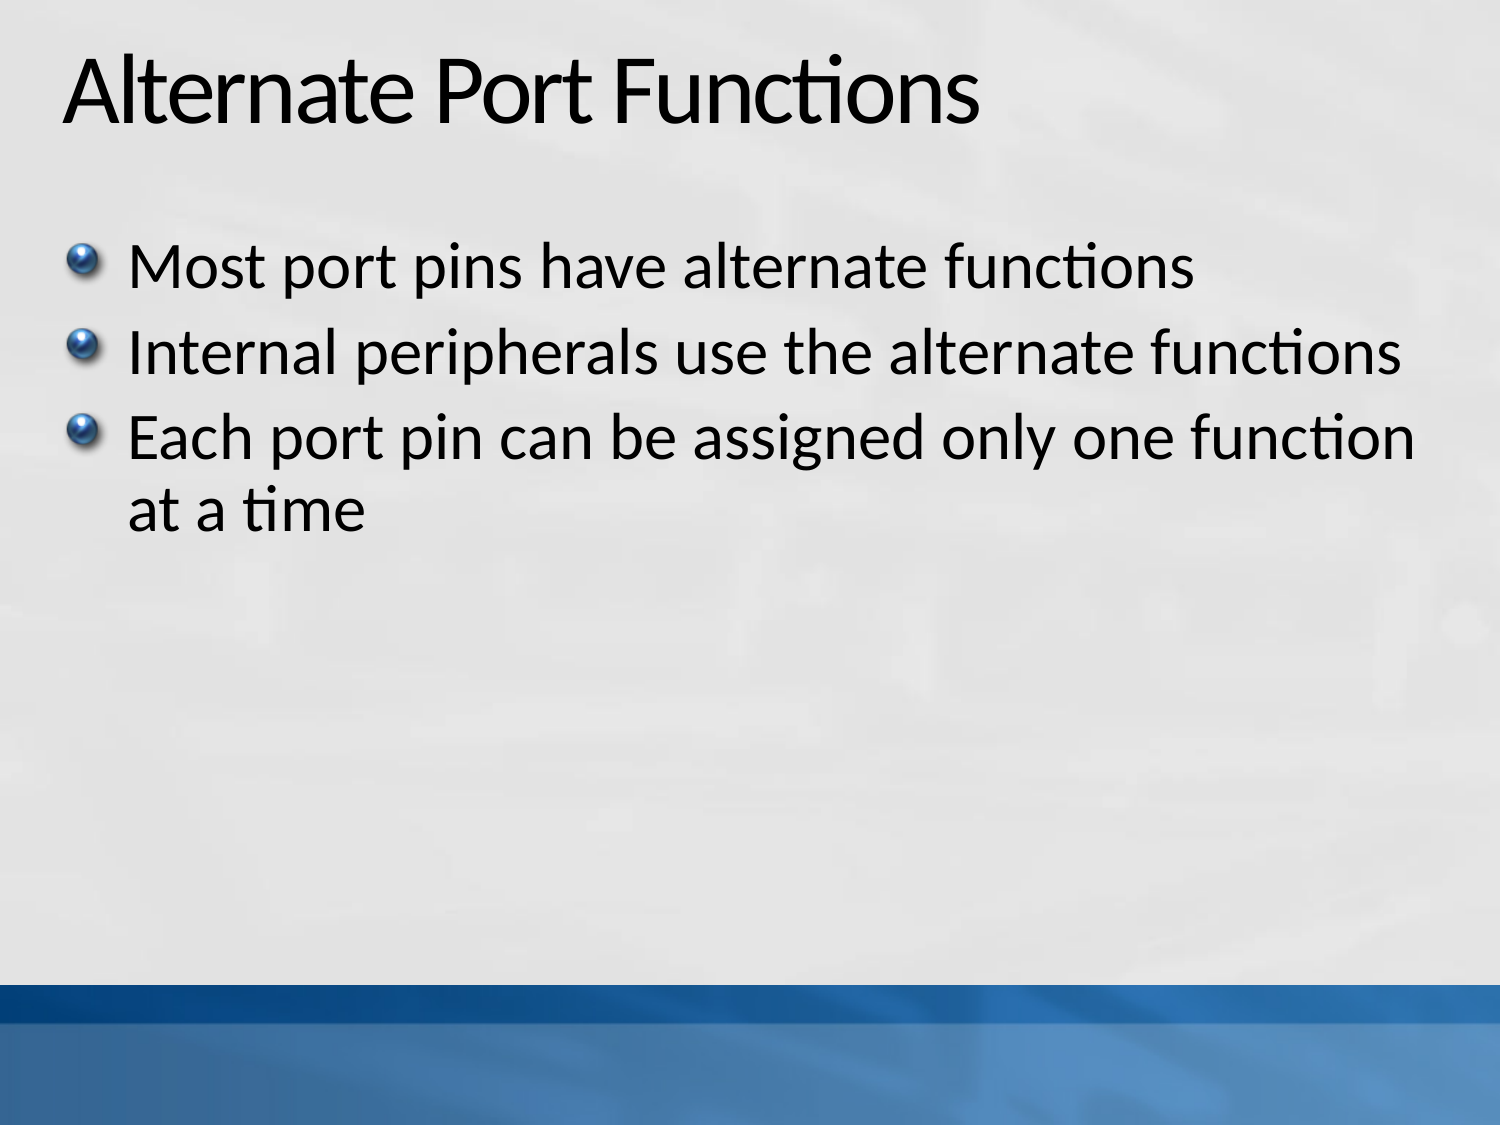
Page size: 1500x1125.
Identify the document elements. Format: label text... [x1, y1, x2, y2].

list Most port pins have alternate functions Internal peripherals use the alternate functions Each port pin can be assigned only one function at a time [62, 231, 1438, 555]
title Alternate Port Functions [62, 37, 1438, 147]
picture [0, 0, 1500, 1125]
